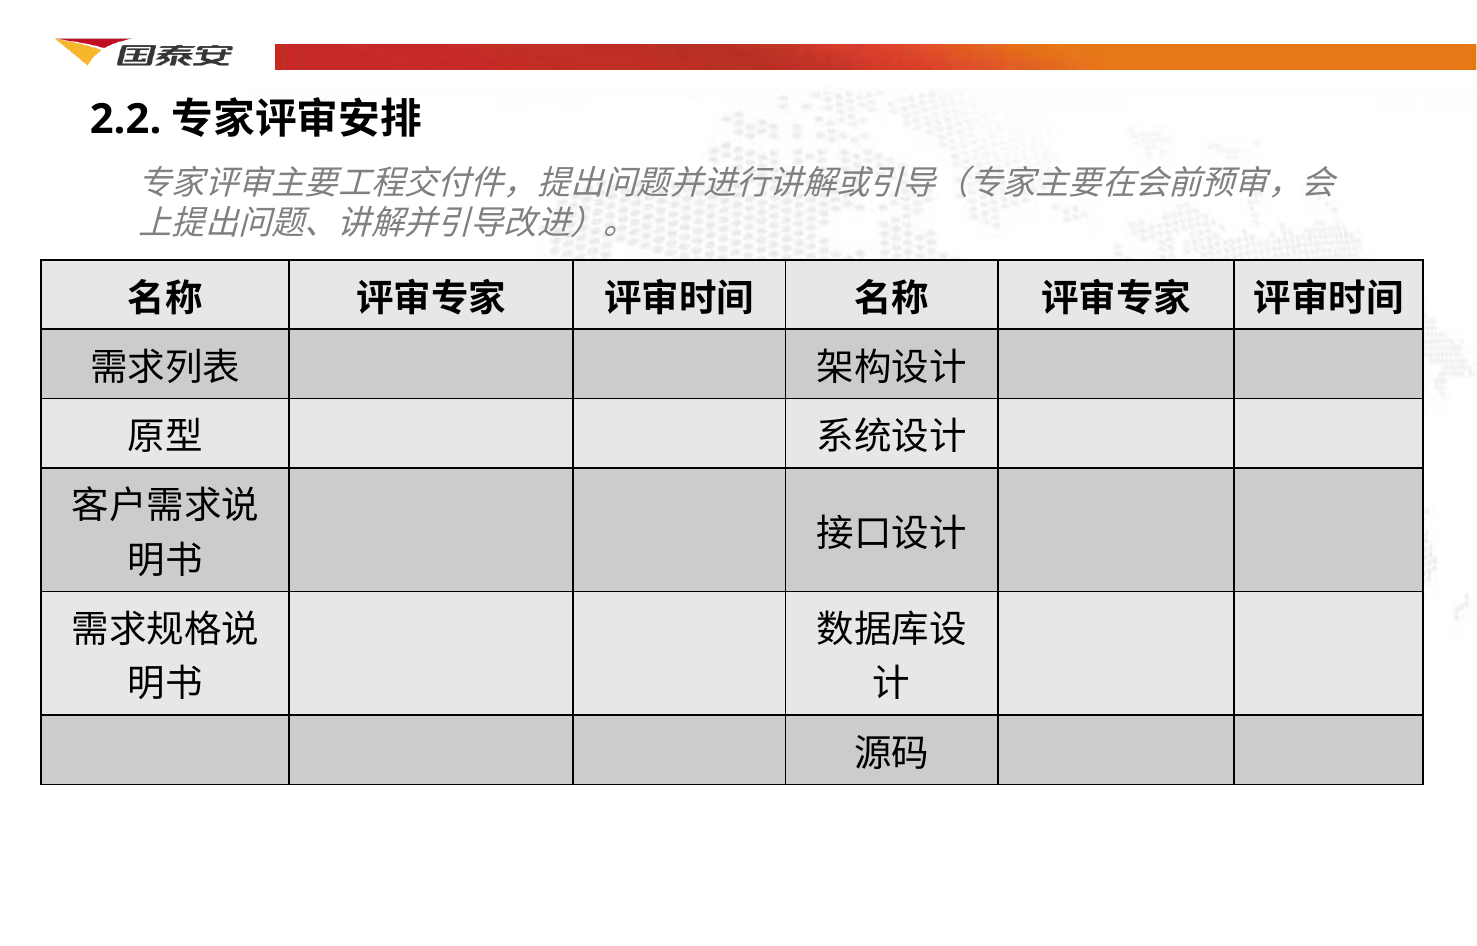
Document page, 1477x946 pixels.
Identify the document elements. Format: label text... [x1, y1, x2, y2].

table_cell 数据库设计 [786, 592, 997, 714]
table_cell [574, 330, 785, 398]
table_cell [999, 469, 1233, 591]
table_header 名称 [42, 261, 288, 328]
table_cell [574, 399, 785, 467]
table_cell [574, 716, 785, 784]
table_cell 需求列表 [42, 330, 288, 398]
table_header 评审时间 [1235, 261, 1422, 328]
table_cell [574, 469, 785, 591]
table_cell 架构设计 [786, 330, 997, 398]
table_header 名称 [786, 261, 997, 328]
table_cell [1235, 592, 1422, 714]
table_cell [1235, 399, 1422, 467]
table_cell [290, 469, 572, 591]
table_cell [574, 592, 785, 714]
text_box 专家评审主要工程交付件，提出问题并进行讲解或引导（专家主要在会前预审，会上提出问题、讲解并引导改进）。 [123, 153, 1376, 249]
table_cell 需求规格说明书 [42, 592, 288, 714]
table_cell [999, 399, 1233, 467]
table_cell [1235, 330, 1422, 398]
table_cell [290, 330, 572, 398]
table_cell 系统设计 [786, 399, 997, 467]
table_header 评审时间 [574, 261, 785, 328]
table_cell [290, 399, 572, 467]
table_cell 客户需求说明书 [42, 469, 288, 591]
title 2.2.专家评审安排 [75, 84, 1425, 203]
table_cell [290, 716, 572, 784]
table_cell [290, 592, 572, 714]
picture [0, 87, 1476, 946]
table_header 评审专家 [999, 261, 1233, 328]
table_cell [42, 716, 288, 784]
table_header 评审专家 [290, 261, 572, 328]
picture [275, 44, 1477, 70]
table_cell [999, 330, 1233, 398]
table_cell [999, 716, 1233, 784]
table_cell [1235, 469, 1422, 591]
table_cell 原型 [42, 399, 288, 467]
table_cell [1235, 716, 1422, 784]
picture [29, 23, 254, 83]
table_cell [999, 592, 1233, 714]
table_cell 接口设计 [786, 469, 997, 591]
table_cell 源码 [786, 716, 997, 784]
